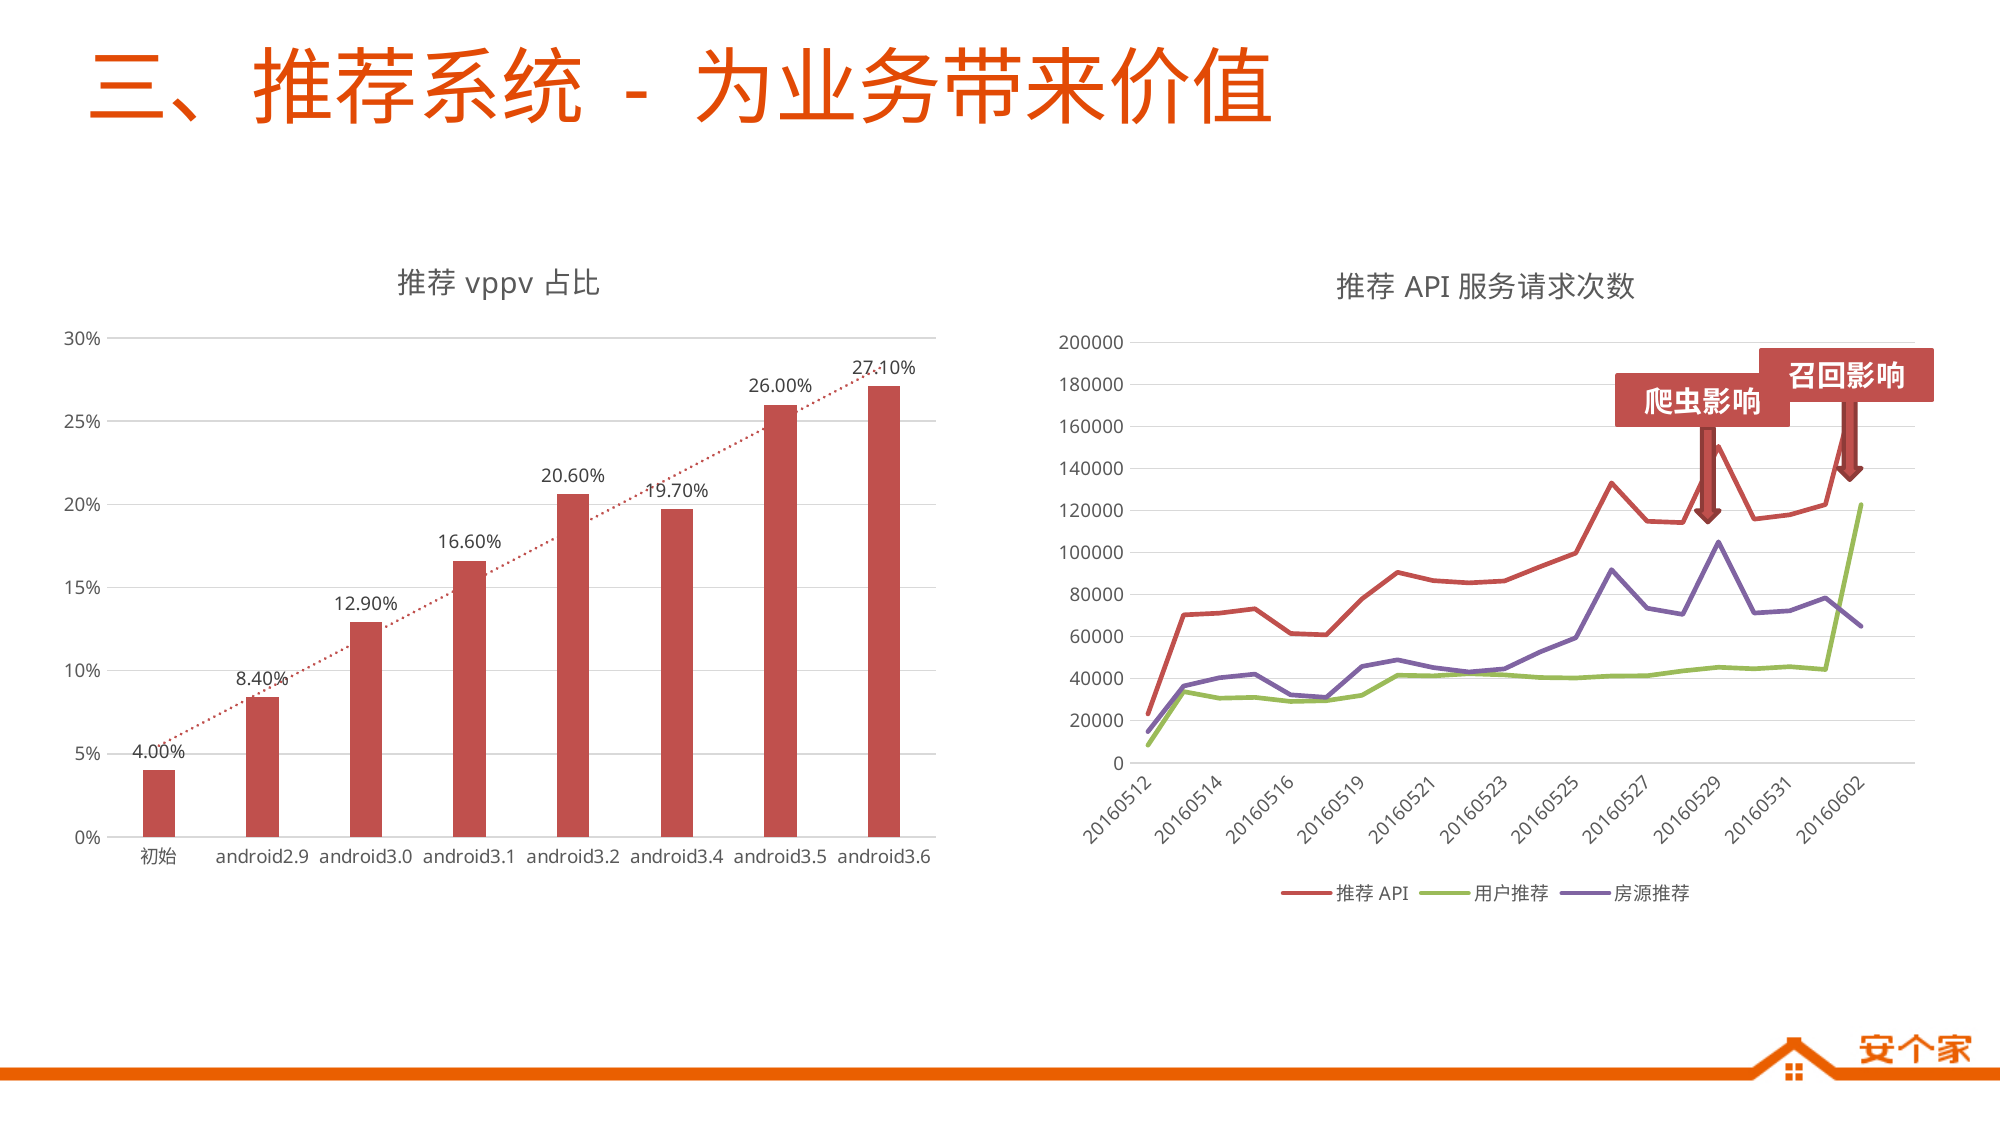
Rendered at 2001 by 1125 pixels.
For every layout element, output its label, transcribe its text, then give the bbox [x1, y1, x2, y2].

chart [45, 232, 955, 883]
title 三、推荐系统 - 为业务带来价值 [70, 26, 1771, 169]
chart [1040, 232, 1933, 913]
picture [0, 1026, 2000, 1098]
